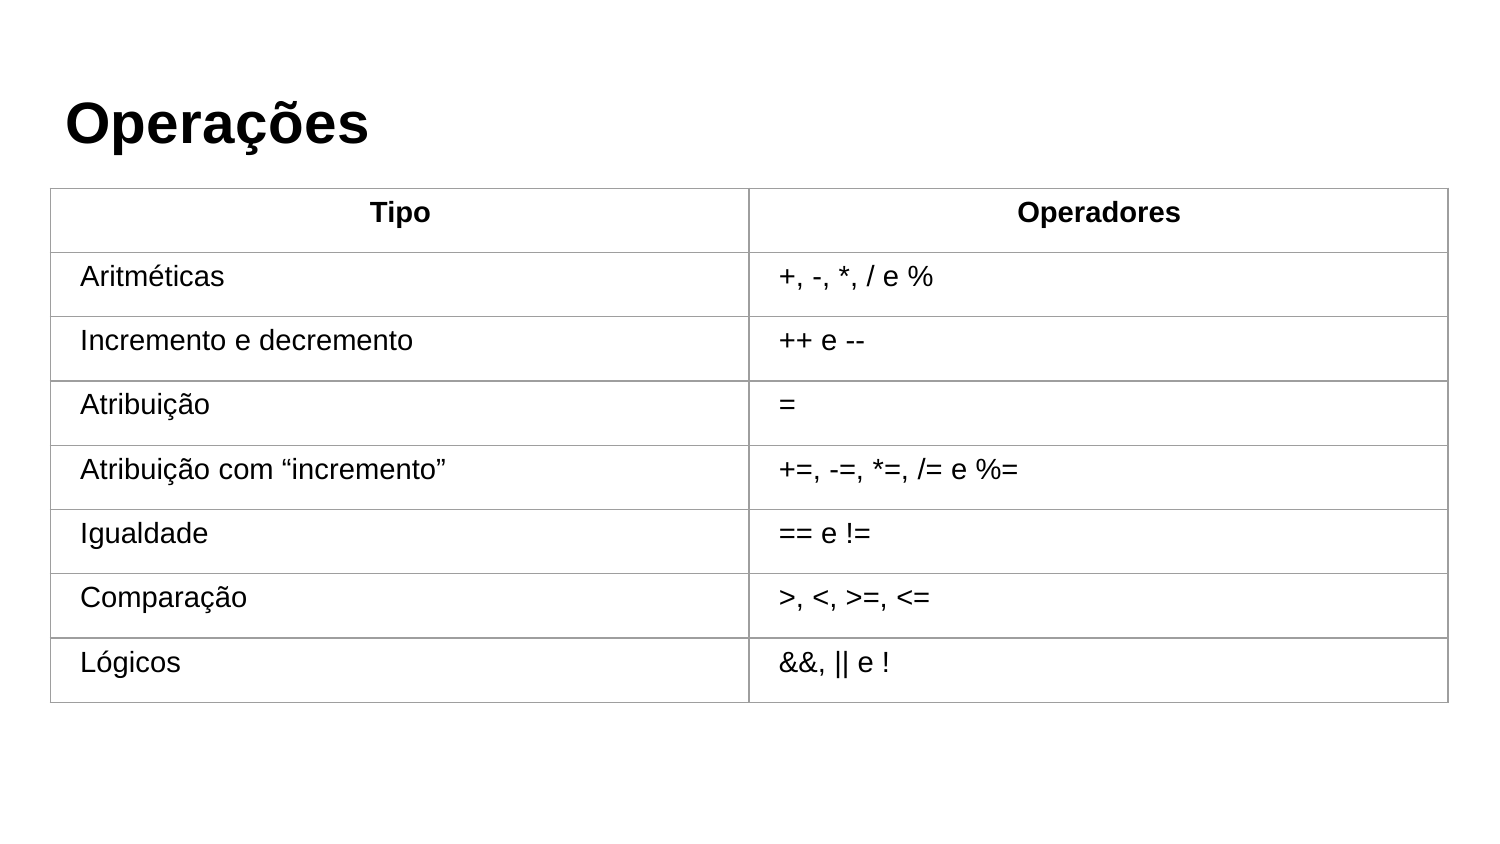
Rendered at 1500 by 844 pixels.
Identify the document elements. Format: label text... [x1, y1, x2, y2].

table_cell Lógicos [51, 639, 748, 702]
table_cell Atribuição [51, 382, 748, 445]
table_cell Igualdade [51, 510, 748, 573]
table_cell >, <, >=, <= [750, 574, 1447, 637]
table_header Tipo [51, 189, 748, 252]
table_cell &&, || e ! [750, 639, 1447, 702]
table_header Operadores [750, 189, 1447, 252]
table_cell +, -, *, / e % [750, 253, 1447, 316]
table_cell Atribuição com “incremento” [51, 446, 748, 509]
table_cell = [750, 382, 1447, 445]
table_cell == e != [750, 510, 1447, 573]
table_cell ++ e -- [750, 317, 1447, 380]
text_box Operações [63, 82, 376, 188]
table_cell Comparação [51, 574, 748, 637]
table_cell +=, -=, *=, /= e %= [750, 446, 1447, 509]
table_cell Incremento e decremento [51, 317, 748, 380]
table_cell Aritméticas [51, 253, 748, 316]
